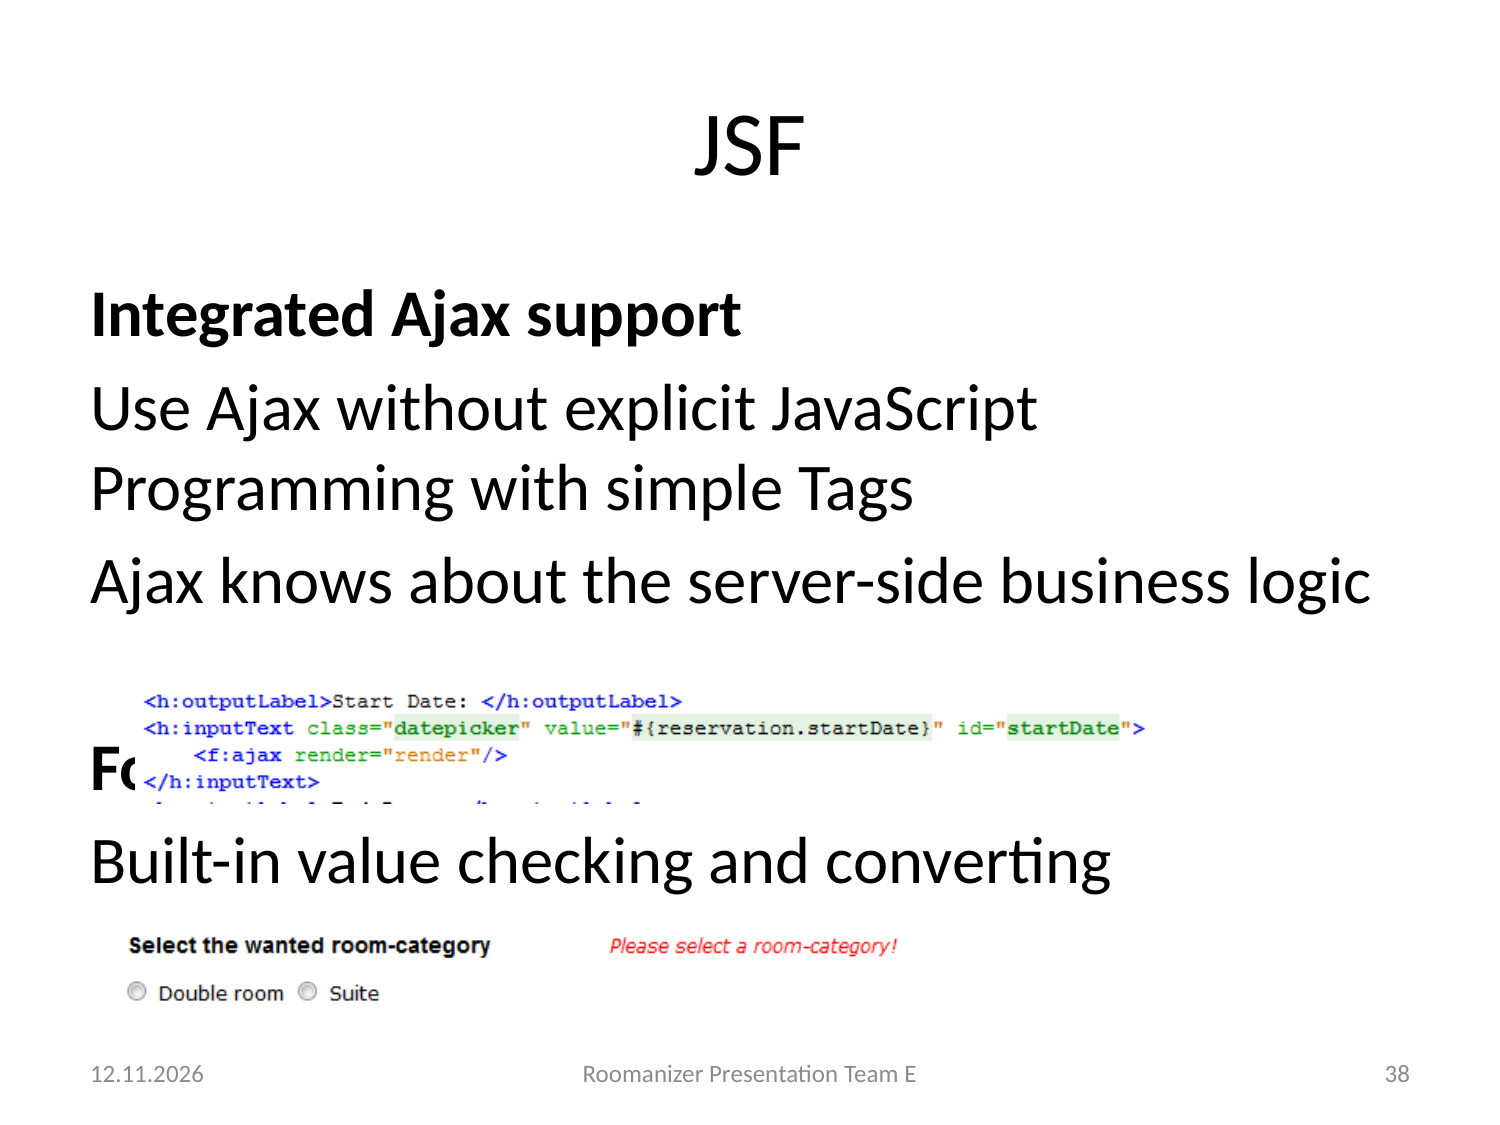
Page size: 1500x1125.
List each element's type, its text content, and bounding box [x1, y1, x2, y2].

title JSF [75, 45, 1425, 233]
picture [134, 692, 1198, 804]
slide_number 38 [1074, 1042, 1425, 1103]
picture [123, 928, 909, 1012]
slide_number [75, 1042, 425, 1103]
footer Roomanizer Presentation Team E [512, 1042, 988, 1103]
list Integrated Ajax support Use Ajax without explicit JavaScript Programming with simple Tags Ajax knows about the server-side business logic Form field conversion and validation Built-in value checking and converting [75, 262, 1425, 1005]
